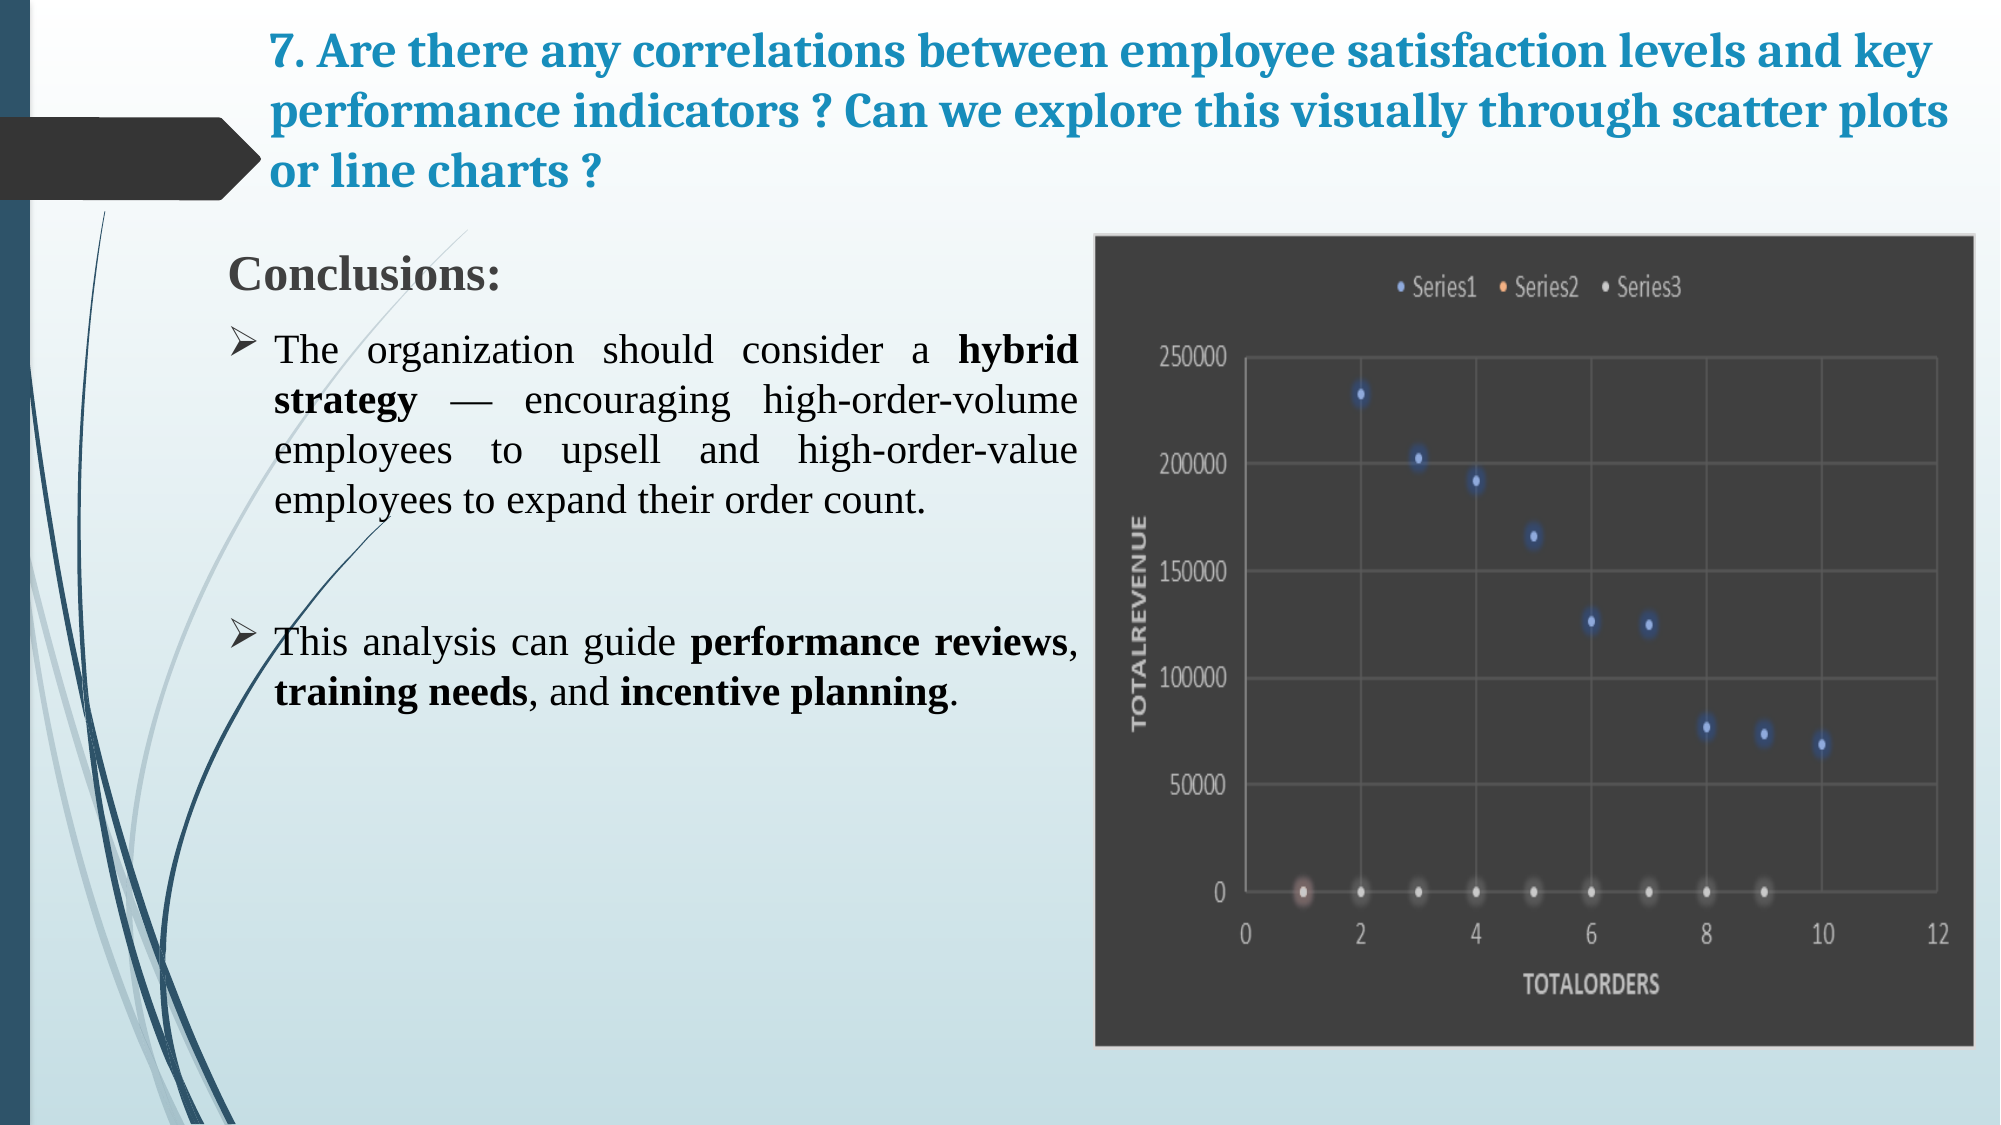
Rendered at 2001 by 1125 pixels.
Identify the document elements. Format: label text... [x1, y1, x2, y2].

title 7. Are there any correlations between employee satisfaction levels and key performance indicators ? Can we explore this visually through scatter plots or line charts ? [254, 4, 1999, 206]
picture [1093, 232, 1976, 1051]
list Conclusions: The organization should consider a hybrid strategy — encouraging high-order-volume employees to upsell and high-order-value employees to expand their order count. This analysis can guide performance reviews, training needs, and incentive planning. [212, 233, 1093, 827]
